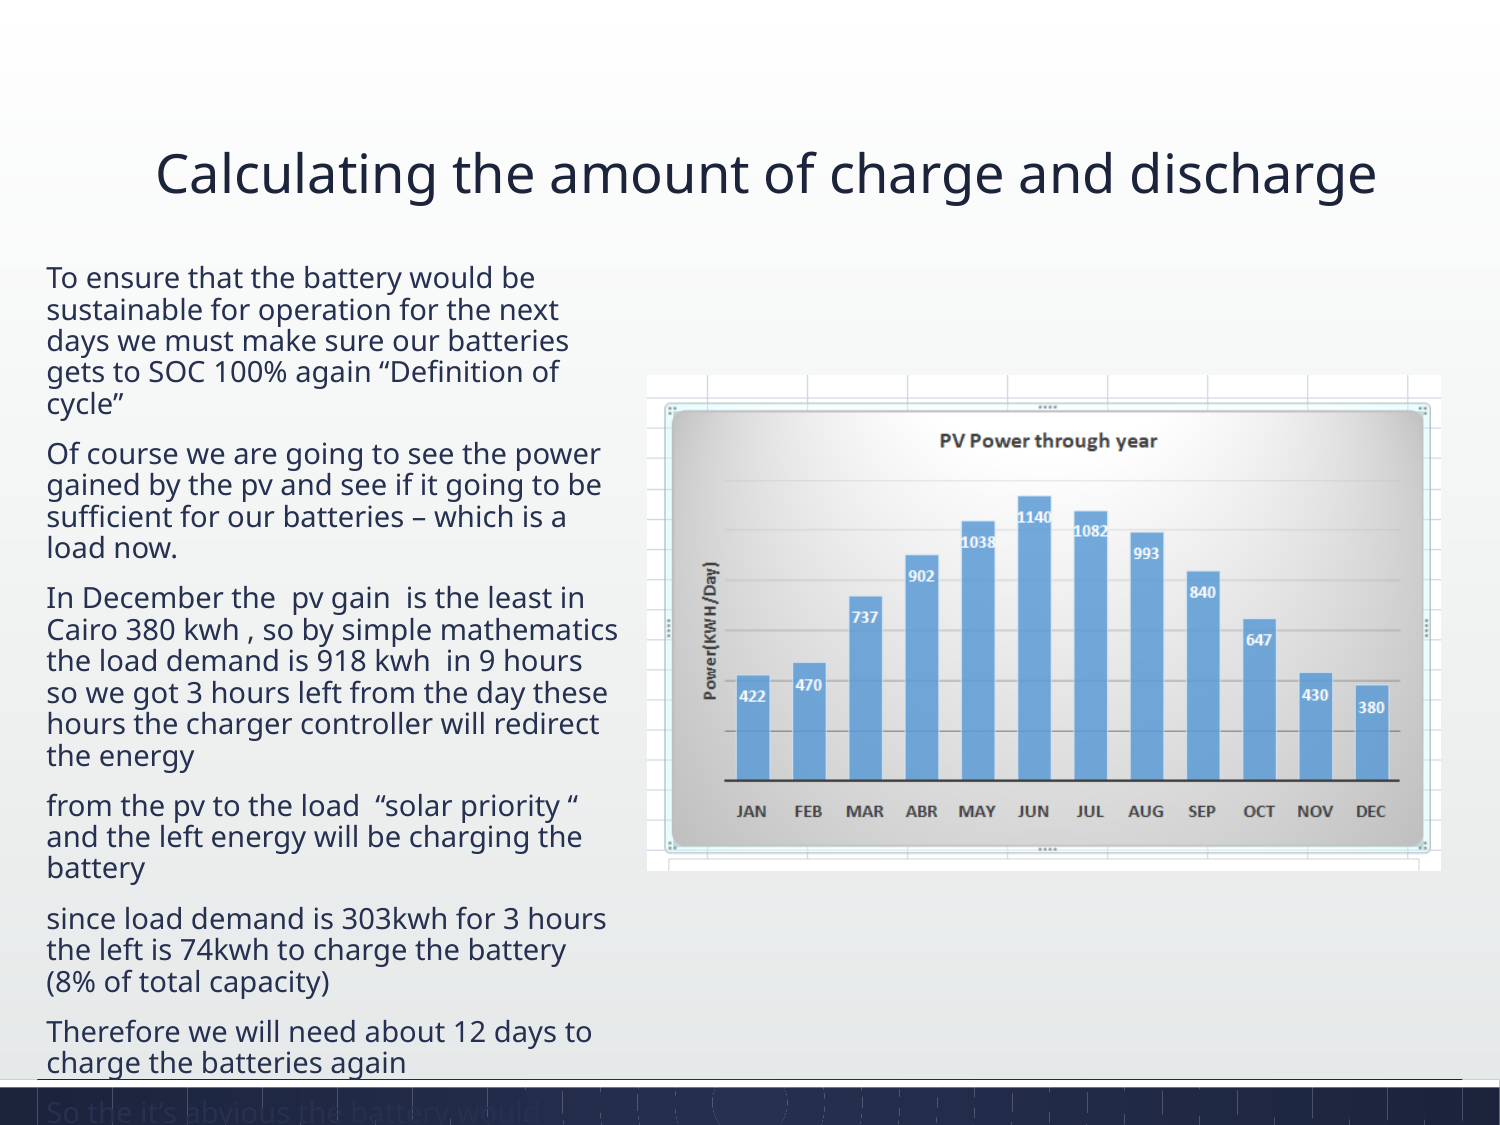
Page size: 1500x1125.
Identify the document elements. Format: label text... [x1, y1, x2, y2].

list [647, 375, 1441, 871]
title Calculating the amount of charge and discharge [58, 23, 1477, 211]
list To ensure that the battery would be sustainable for operation for the next days we must make sure our batteries gets to SOC 100% again “Definition of cycle” Of course we are going to see the power gained by the pv and see if it going to be sufficient for our batteries – which is a load now. In December the pv gain is the least in Cairo 380 kwh , so by simple mathematics the load demand is 918 kwh in 9 hours so we got 3 hours left from the day these hours the charger controller will redirect the energy from the pv to the load “solar priority “ and the left energy will be charging the battery since load demand is 303kwh for 3 hours the left is 74kwh to charge the battery (8% of total capacity) Therefore we will need about 12 days to charge the batteries again So the it’s abvious the battery would never be able to sustain the load [35, 257, 633, 1079]
